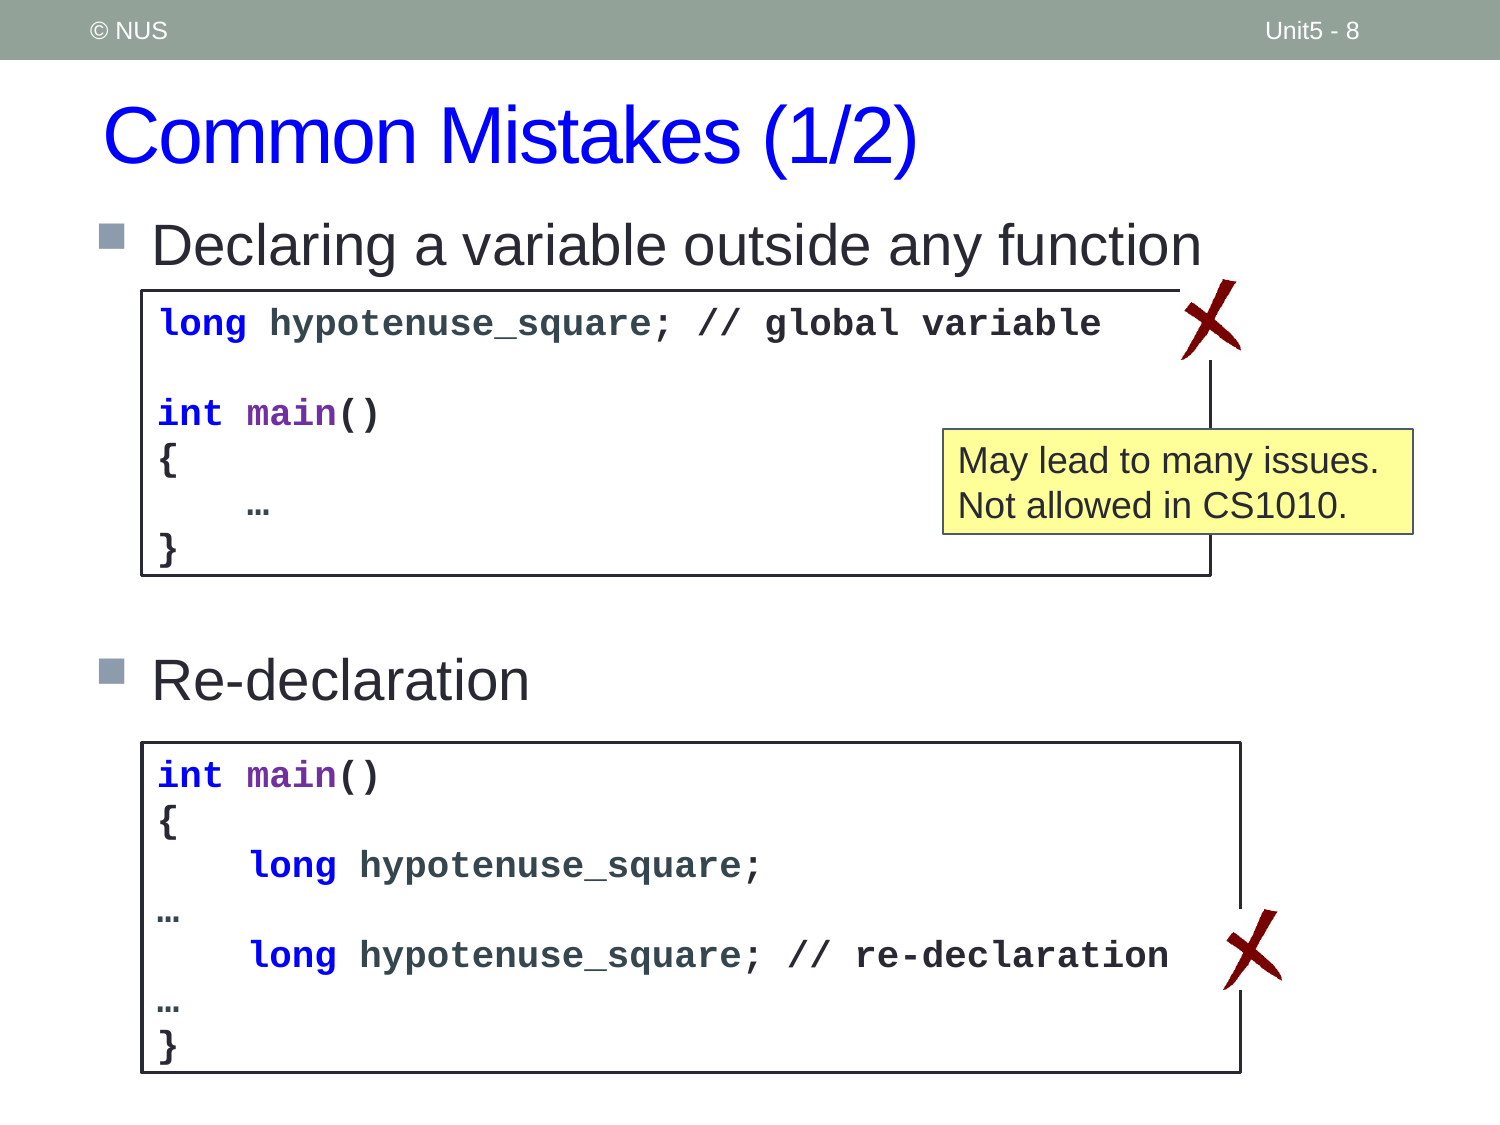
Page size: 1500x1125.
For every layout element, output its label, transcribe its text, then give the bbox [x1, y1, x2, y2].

text_box Declaring a variable outside any function Re-declaration [80, 200, 1375, 600]
title Common Mistakes (1/2) [87, 75, 1425, 188]
slide_number © NUS [75, 3, 550, 57]
text_box May lead to many issues. Not allowed in CS1010. [941, 427, 1415, 536]
text_box long hypotenuse_square; // global variable int main() { … } [140, 288, 1213, 578]
picture [1221, 909, 1282, 991]
picture [1180, 279, 1241, 361]
text_box int main() { long hypotenuse_square; … long hypotenuse_square; // re-declaration … } [140, 741, 1243, 1075]
slide_number Unit5 - 8 [1250, 3, 1425, 57]
